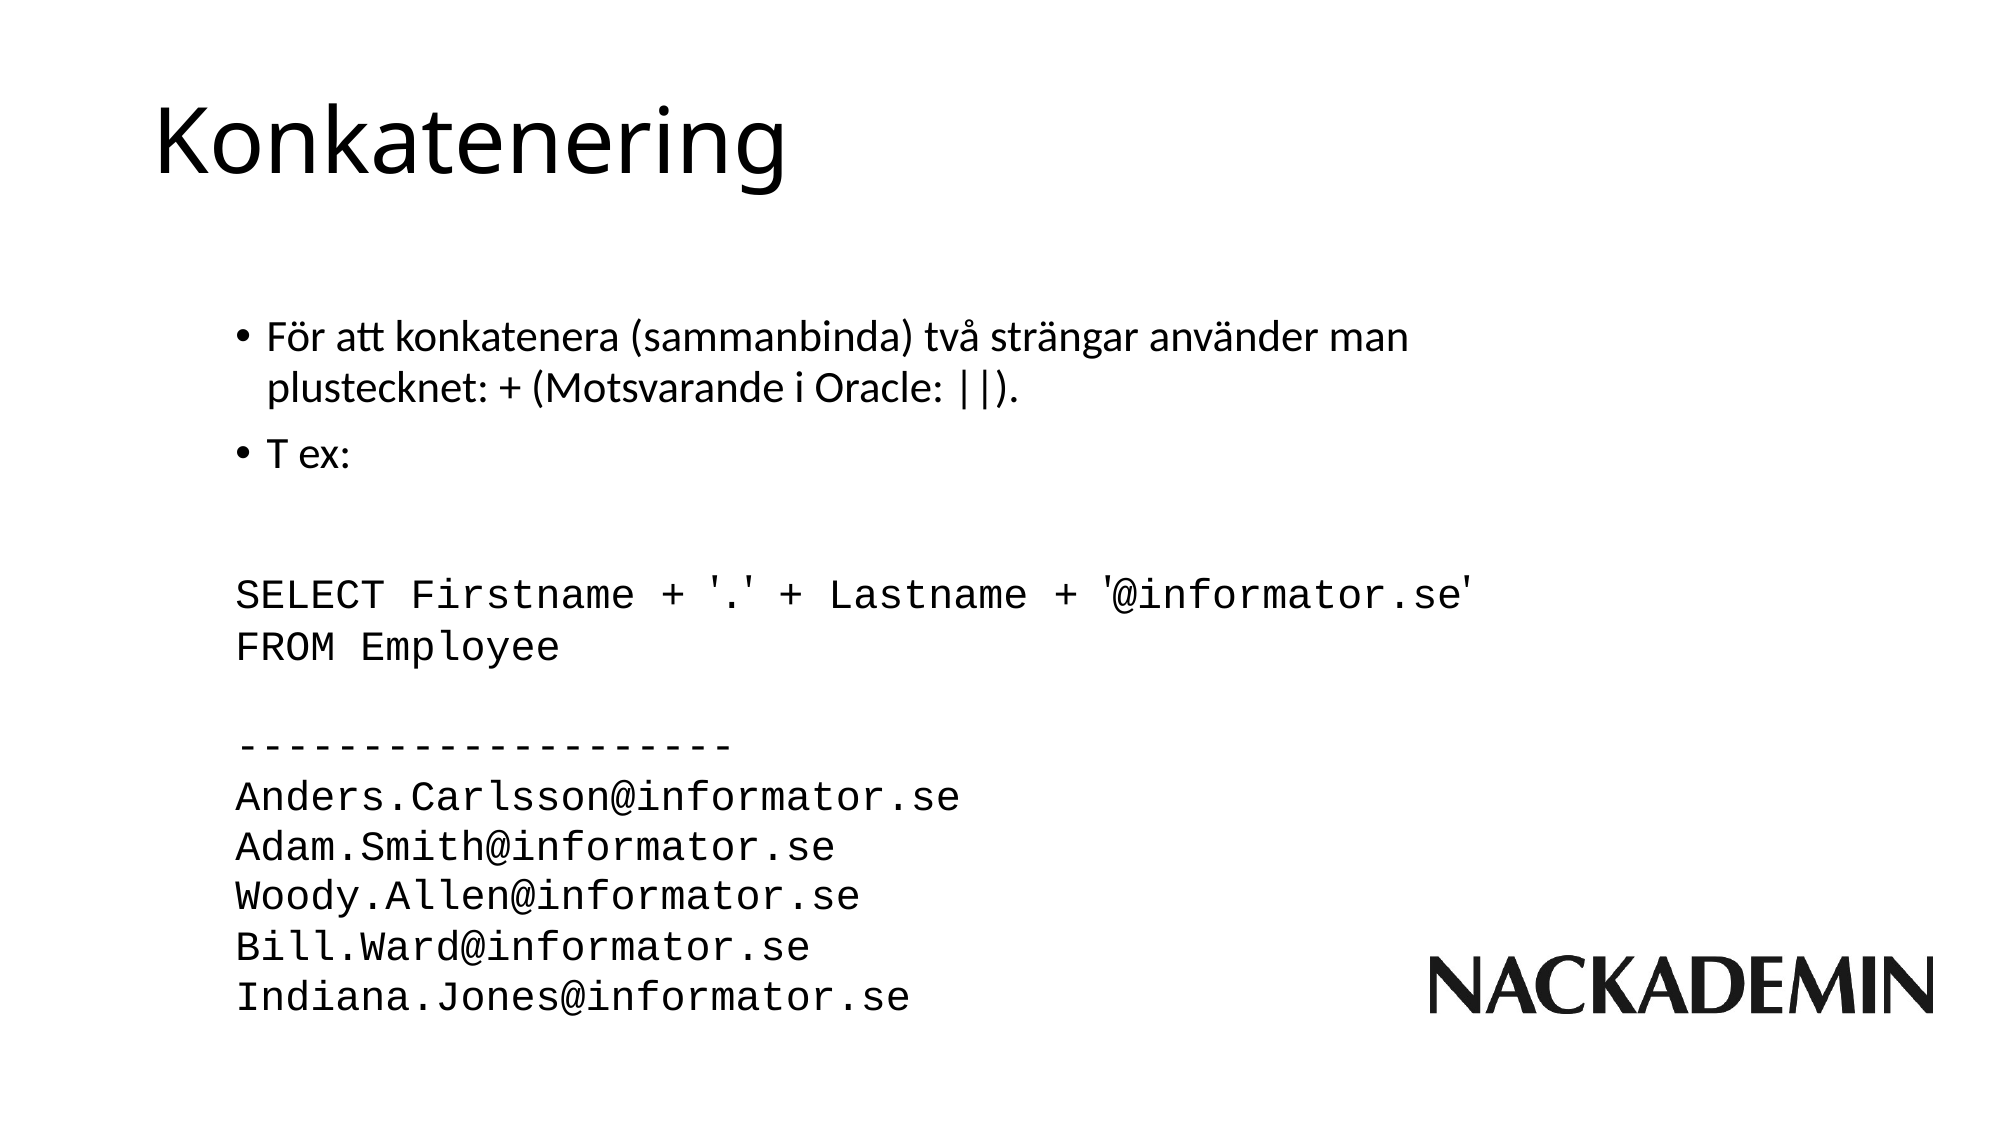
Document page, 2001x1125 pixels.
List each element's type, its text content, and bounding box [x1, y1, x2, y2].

title Konkatenering [137, 59, 1863, 278]
text_box SELECT Firstname + '.' + Lastname + '@informator.se' FROM Employee -------------------- Anders.Carlsson@informator.se Adam.Smith@informator.se Woody.Allen@informator.se Bill.Ward@informator.se Indiana.Jones@informator.se [220, 550, 1497, 1001]
list För att konkatenera (sammanbinda) två strängar använder man plustecknet: + (Motsvarande i Oracle: ||). T ex: [220, 302, 1556, 491]
picture [1429, 955, 1933, 1014]
